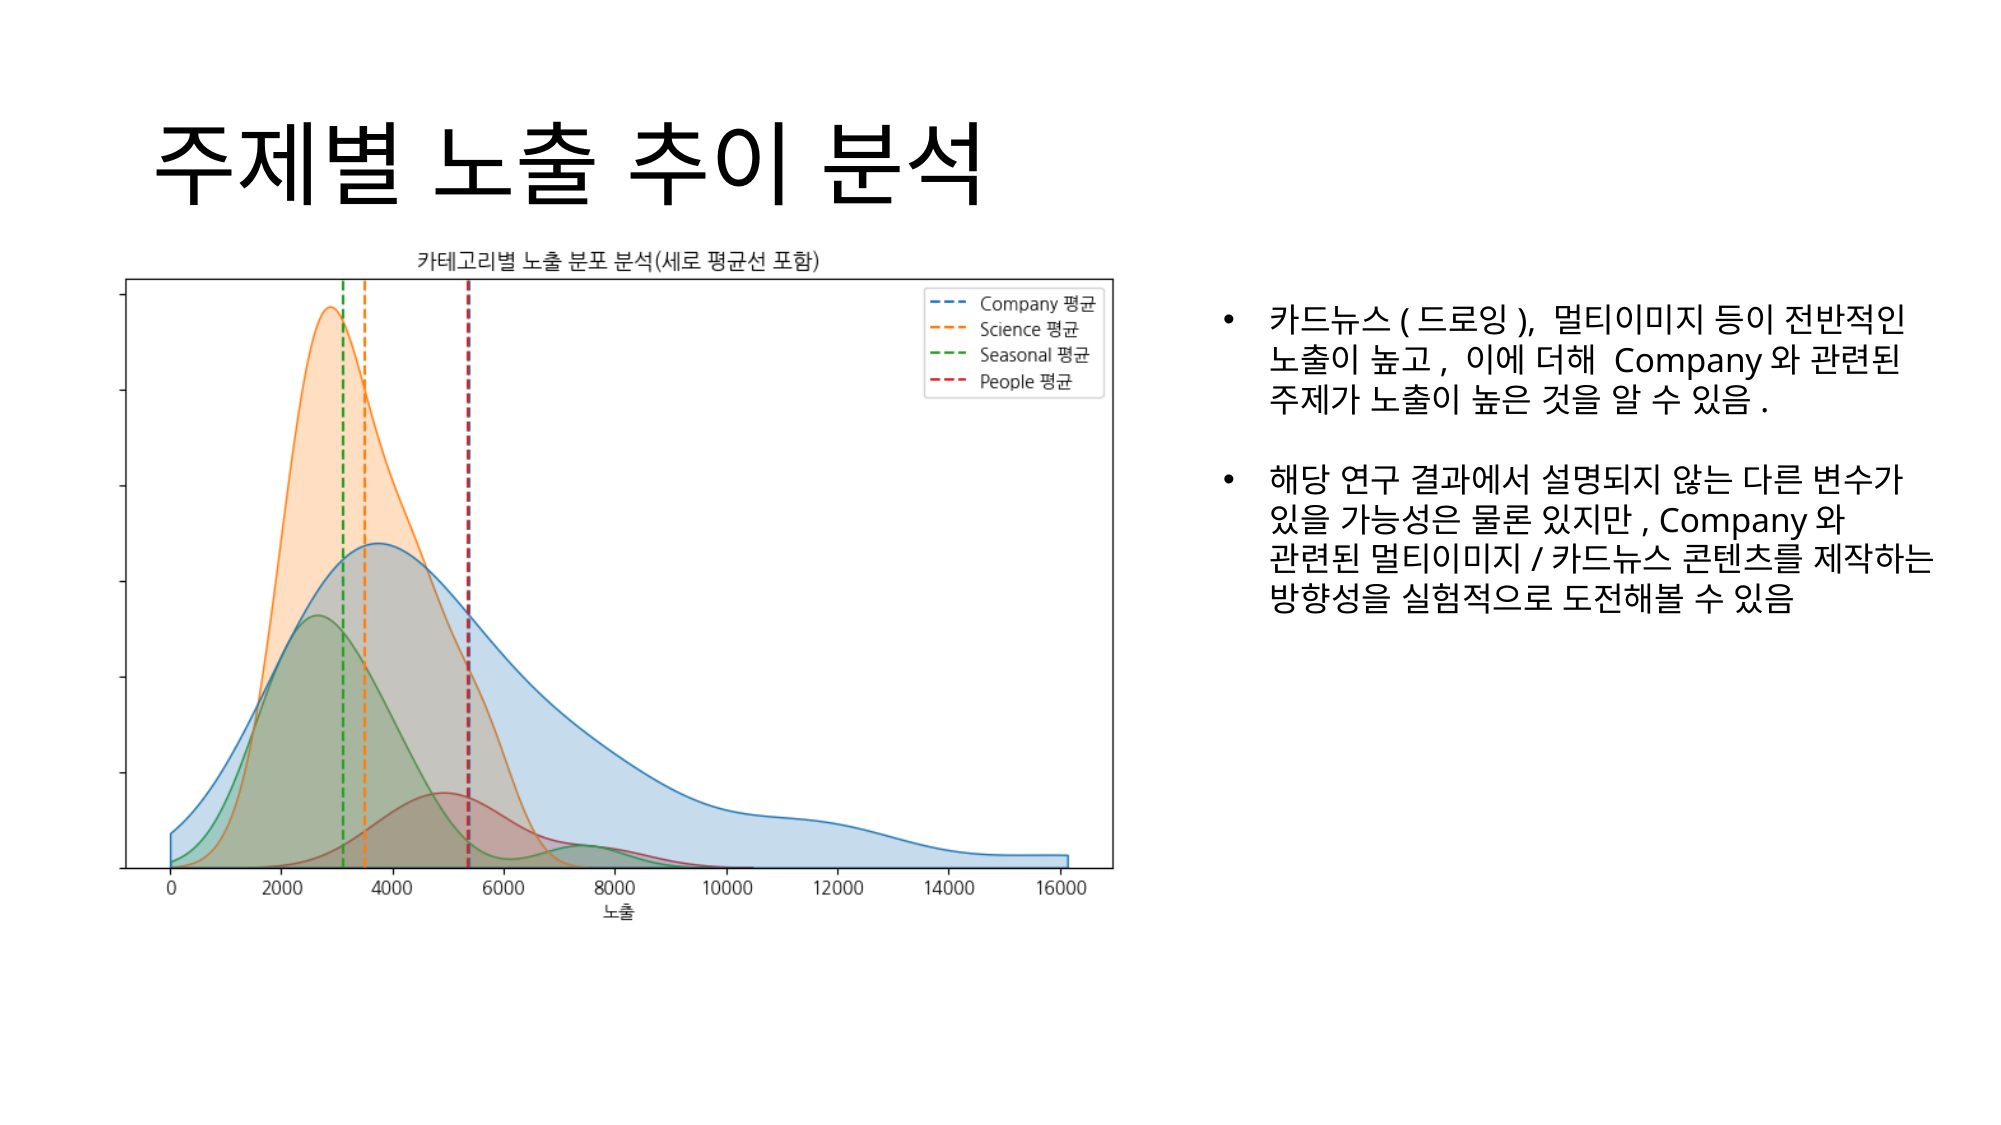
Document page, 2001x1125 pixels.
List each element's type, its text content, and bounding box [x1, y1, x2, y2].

title 주제별 노출 추이 분석 [137, 59, 1863, 278]
text_box 카드뉴스(드로잉), 멀티이미지 등이 전반적인 노출이 높고, 이에 더해 Company와 관련된 주제가 노출이 높은 것을 알 수 있음. 해당 연구 결과에서 설명되지 않는 다른 변수가 있을 가능성은 물론 있지만, Company와 관련된 멀티이미지/카드뉴스 콘텐츠를 제작하는 방향성을 실험적으로 도전해볼 수 있음 [1208, 291, 1961, 626]
picture [113, 237, 1124, 933]
